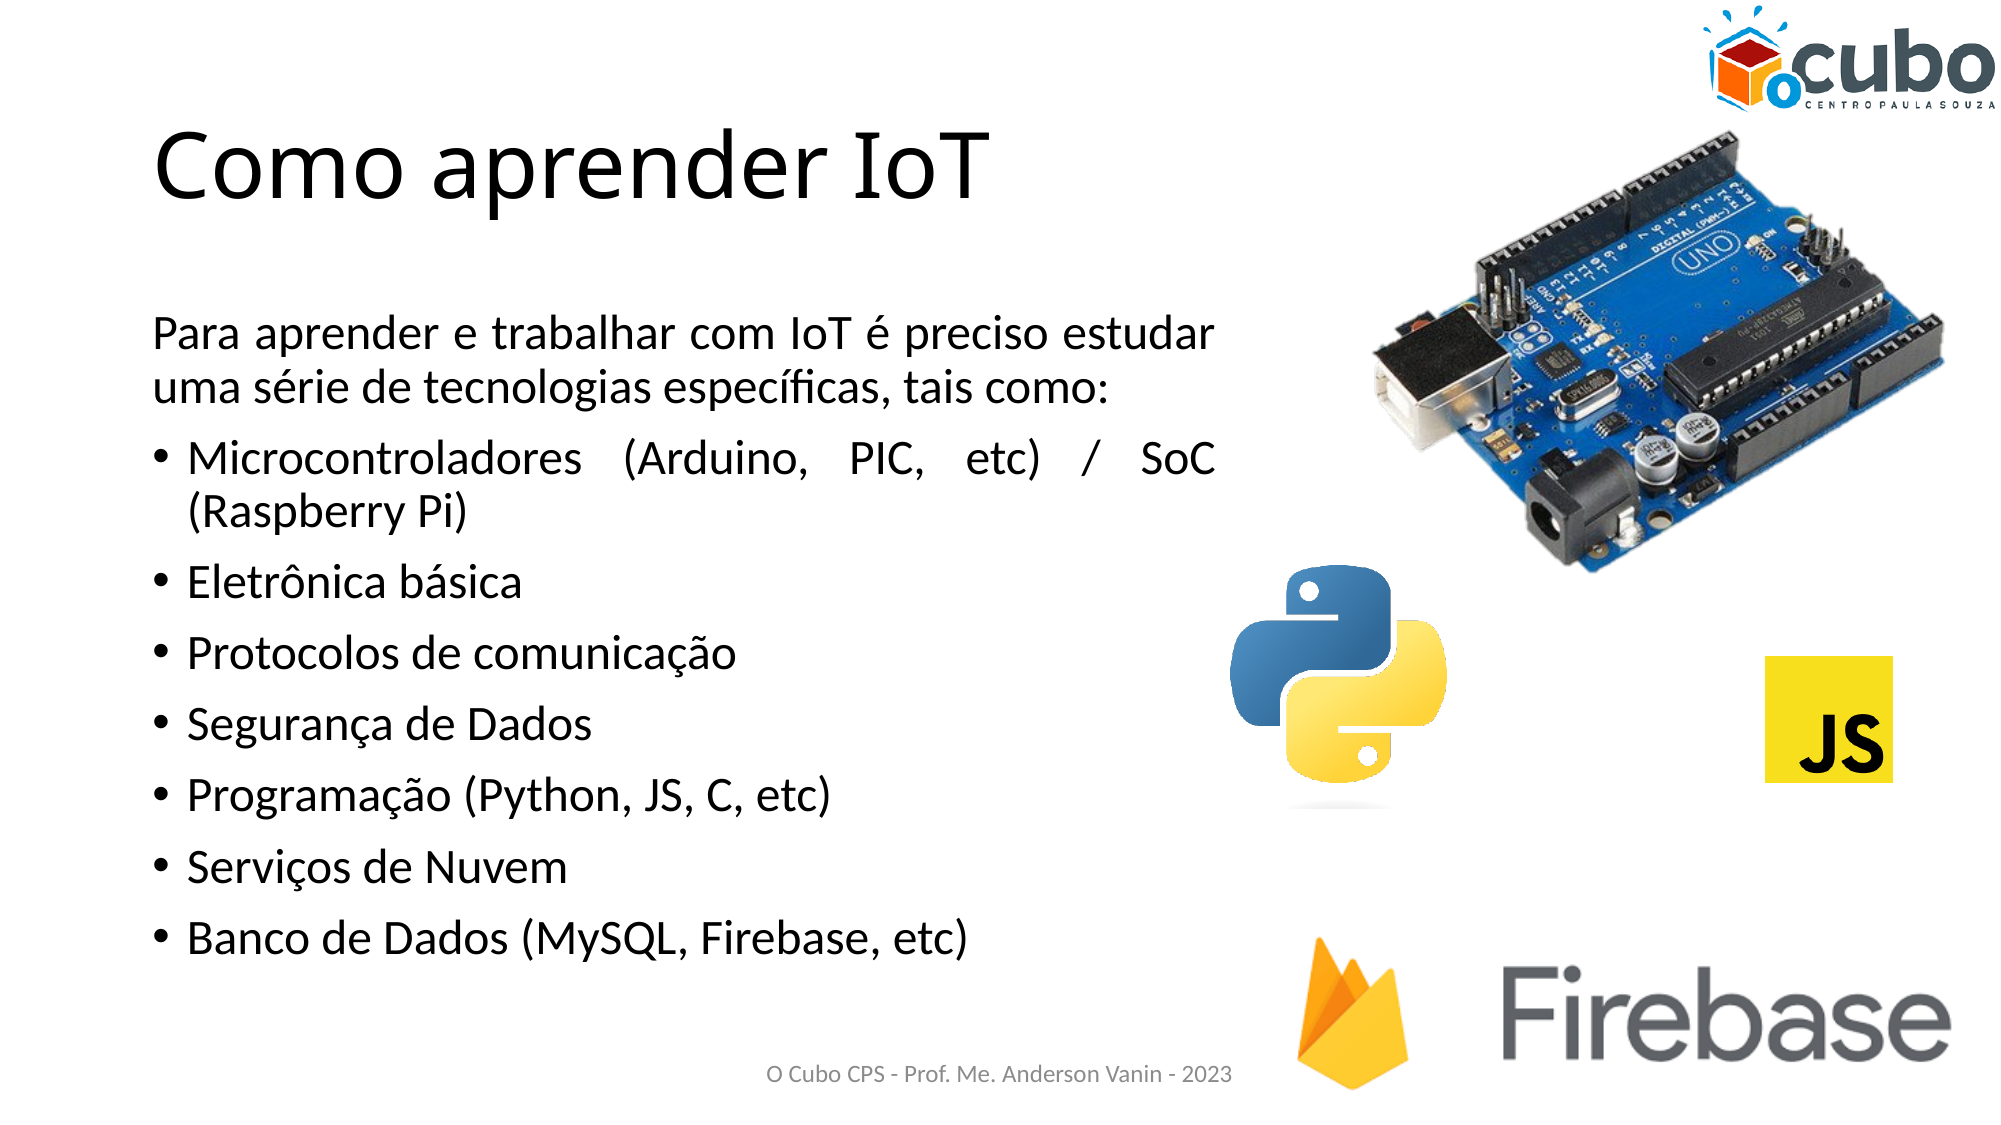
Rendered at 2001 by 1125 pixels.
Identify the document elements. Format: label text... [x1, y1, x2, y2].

picture [1297, 920, 1964, 1106]
picture [1230, 1, 2000, 809]
footer O Cubo CPS - Prof. Me. Anderson Vanin - 2023 [662, 1042, 1297, 1103]
title Como aprender IoT [137, 59, 1699, 278]
list Para aprender e trabalhar com IoT é preciso estudar uma série de tecnologias específicas, tais como: Microcontroladores (Arduino, PIC, etc) / SoC (Raspberry Pi) Eletrônica básica Protocolos de comunicação Segurança de Dados Programação (Python, JS, C, etc) Serviços de Nuvem Banco de Dados (MySQL, Firebase, etc) [137, 299, 1231, 1014]
